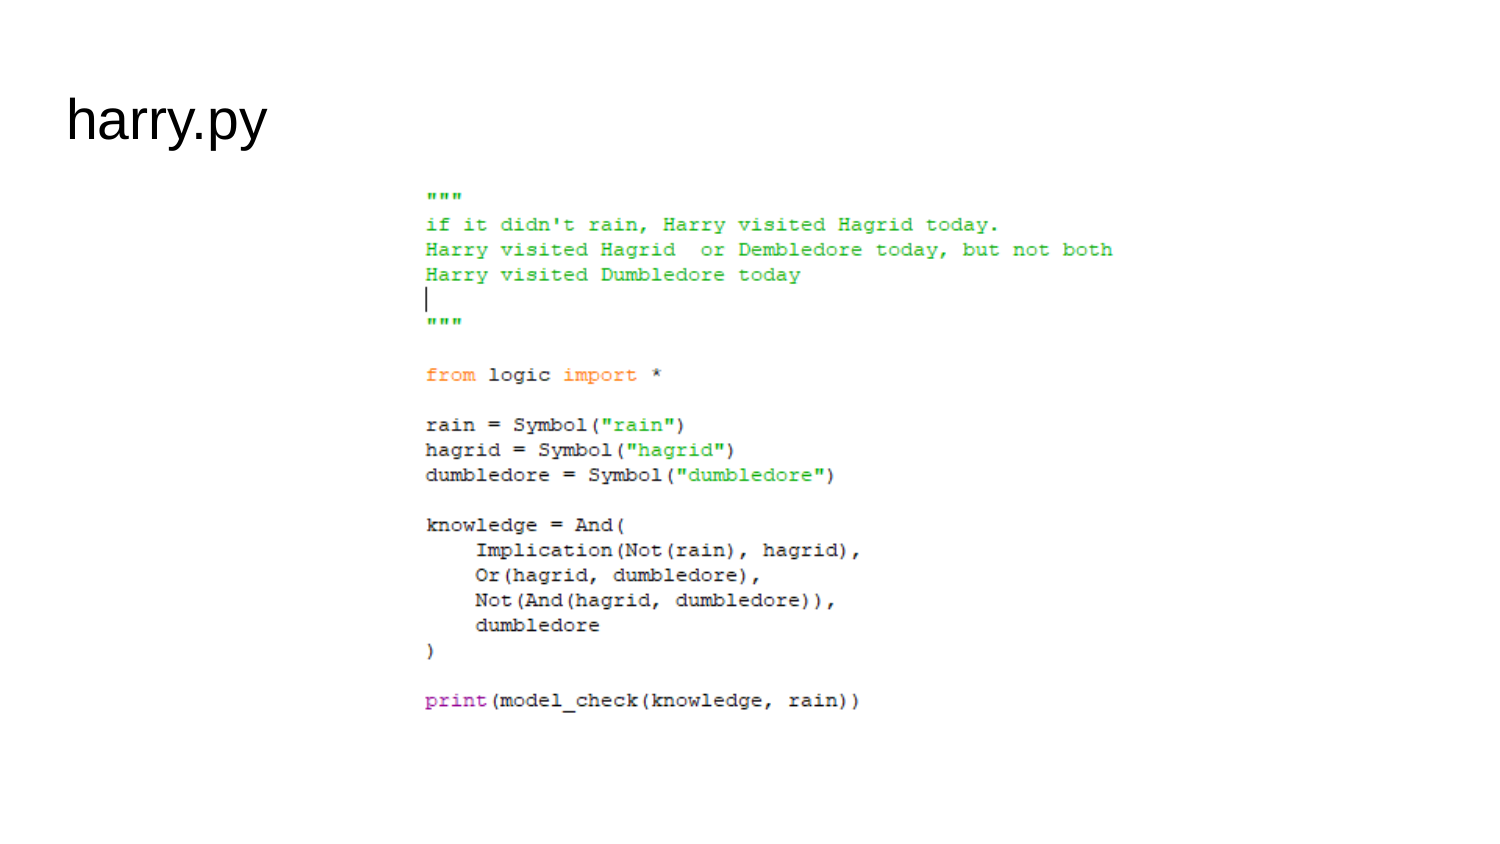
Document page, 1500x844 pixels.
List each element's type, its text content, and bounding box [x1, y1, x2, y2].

picture [420, 186, 1197, 752]
title harry.py [51, 72, 1449, 167]
